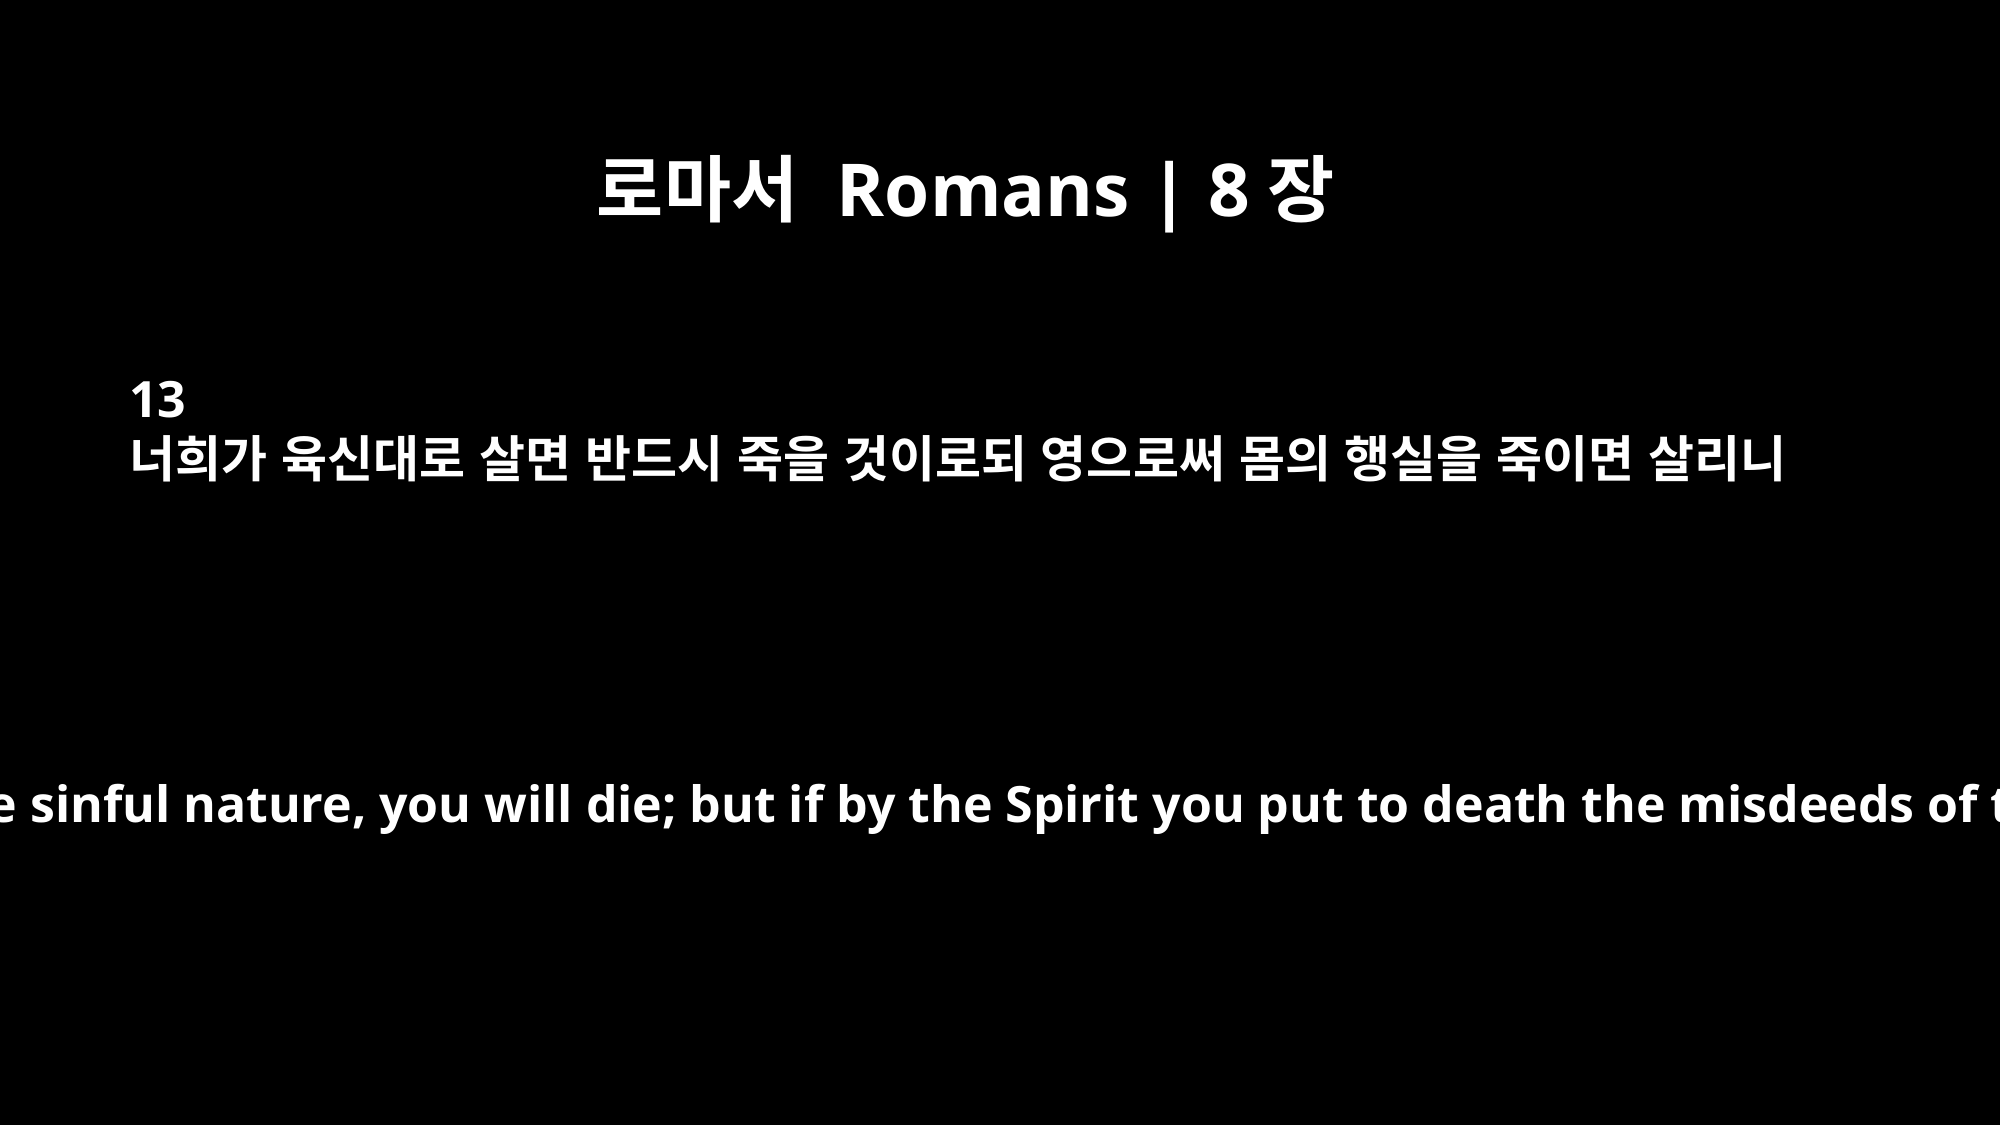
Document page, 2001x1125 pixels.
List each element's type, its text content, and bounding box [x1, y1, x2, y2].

text_box 로마서 Romans | 8장 [582, 136, 1350, 239]
text_box 13 너희가 육신대로 살면 반드시 죽을 것이로되 영으로써 몸의 행실을 죽이면 살리니 [114, 359, 1803, 495]
text_box For if you live according to the sinful nature, you will die; but if by the Spirit you put to death the misdeeds of the body, you will live, [0, 764, 2000, 840]
